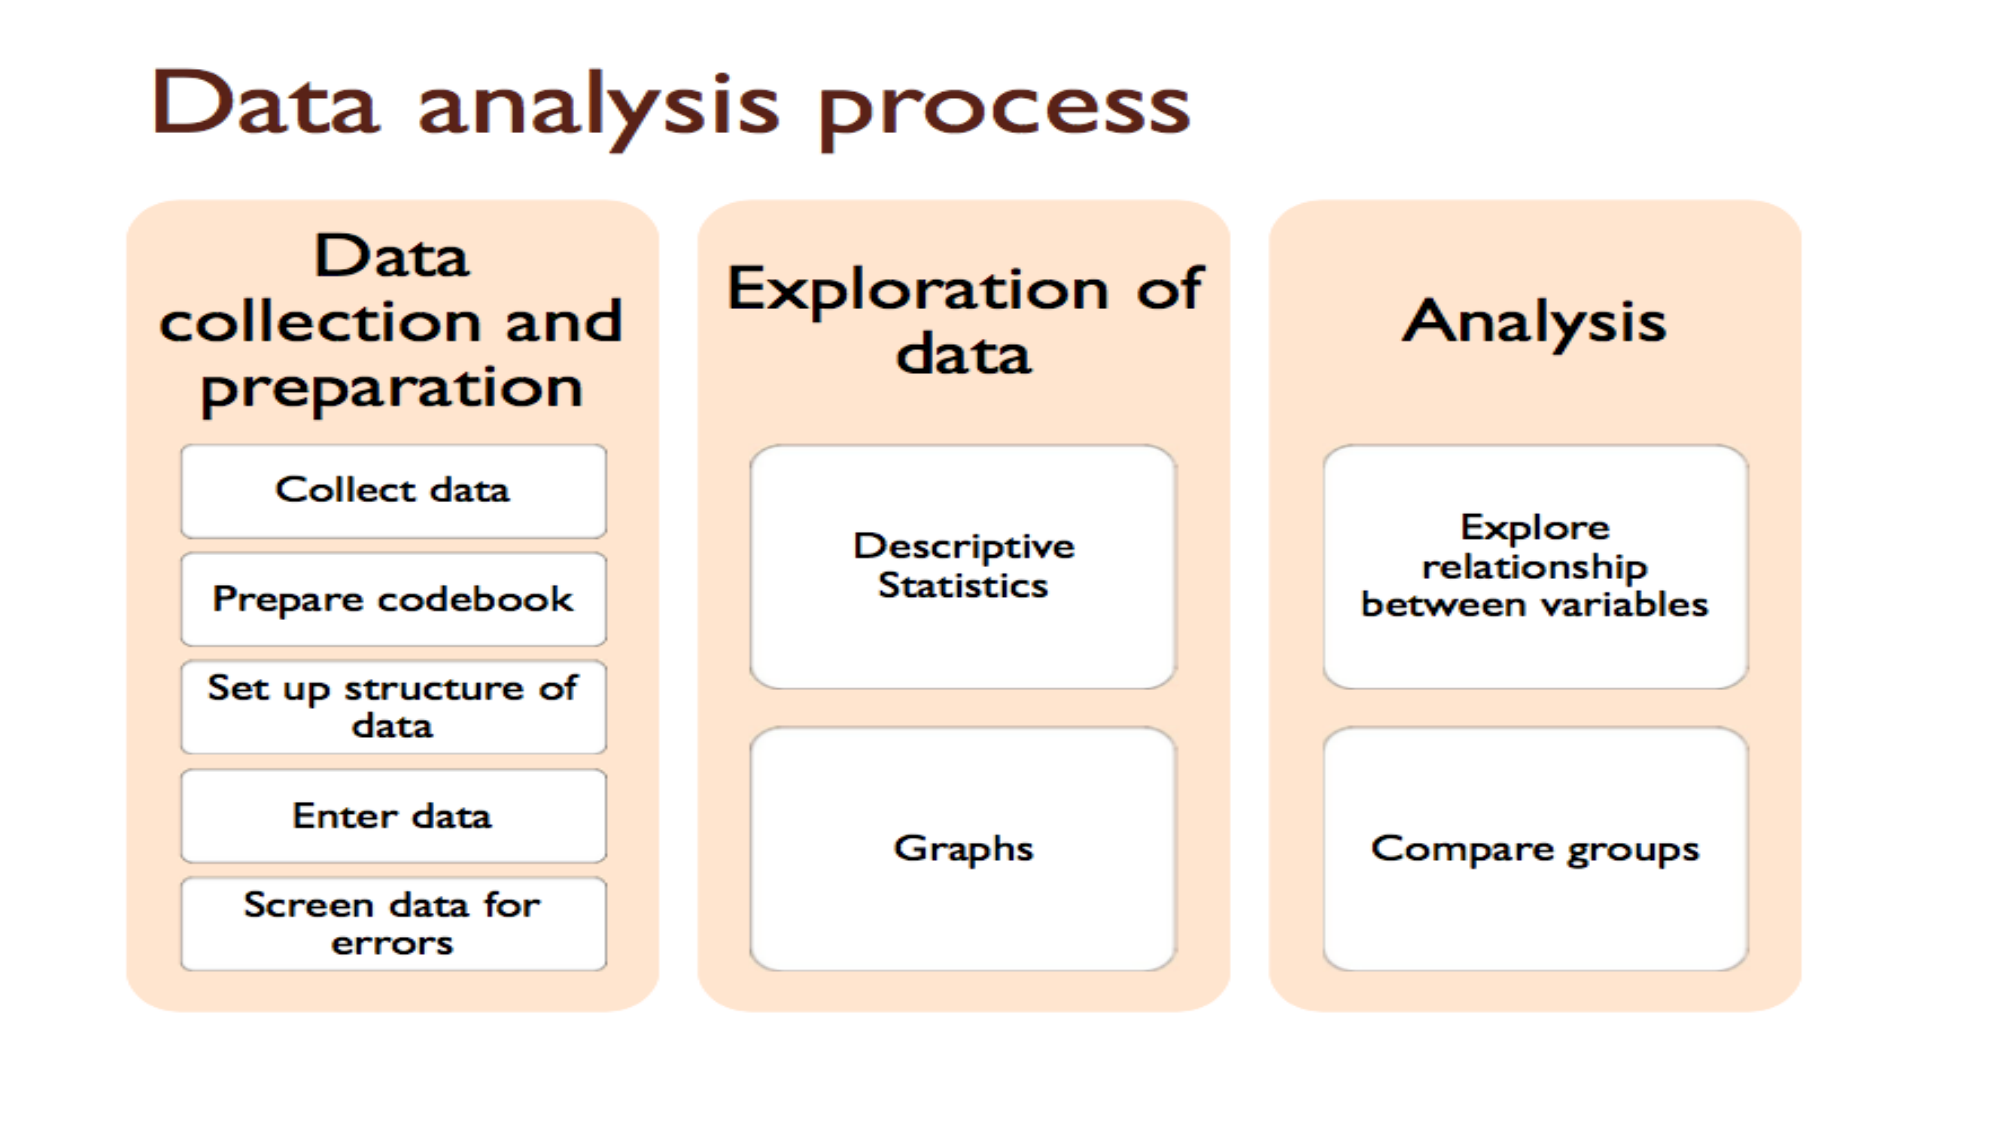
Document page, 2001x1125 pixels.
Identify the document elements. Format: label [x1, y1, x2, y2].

list [66, 39, 1836, 1059]
